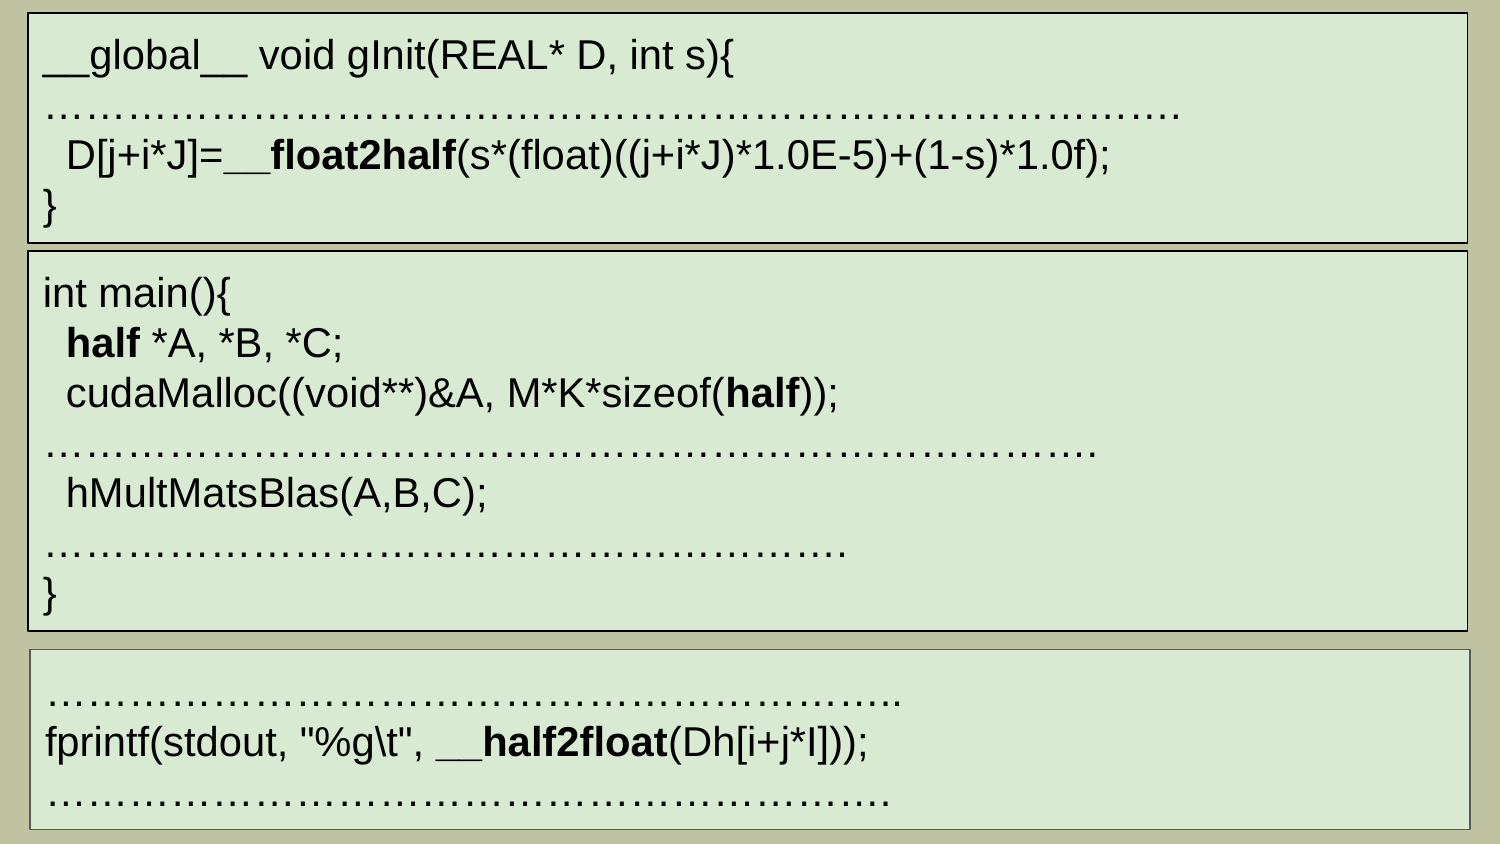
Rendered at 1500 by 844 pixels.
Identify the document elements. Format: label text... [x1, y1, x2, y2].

text_box int main(){ half *A, *B, *C; cudaMalloc((void**)&A, M*K*sizeof(half)); …………………………………………………………………. hMultMatsBlas(A,B,C); …………………………………………………. } [27, 250, 1468, 632]
text_box __global__ void gInit(REAL* D, int s){ ………………………………………………………………………. D[j+i*J]=__float2half(s*(float)((j+i*J)*1.0E-5)+(1-s)*1.0f); } [27, 12, 1468, 243]
text_box …………………………………………………….. fprintf(stdout, "%g\t", __half2float(Dh[i+j*I])); ……………………………………………………. [30, 649, 1470, 830]
